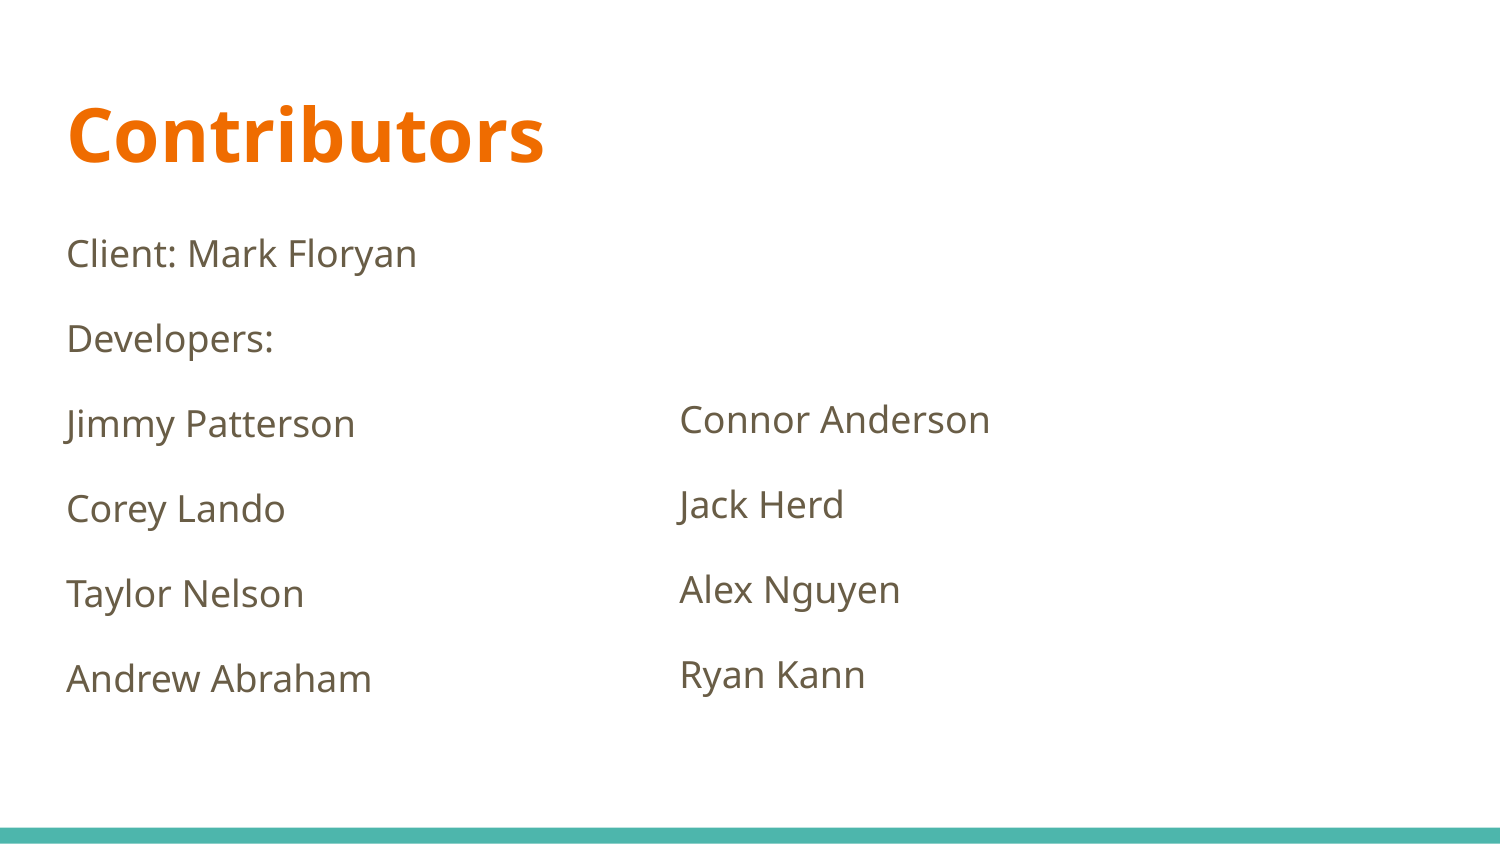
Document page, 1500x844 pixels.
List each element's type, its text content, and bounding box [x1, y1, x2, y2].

list Client: Mark Floryan Developers: Jimmy Patterson Corey Lando Taylor Nelson Andrew Abraham [51, 207, 1449, 750]
title Contributors [51, 72, 1449, 189]
text_box Connor Anderson Jack Herd Alex Nguyen Ryan Kann [664, 374, 1070, 732]
